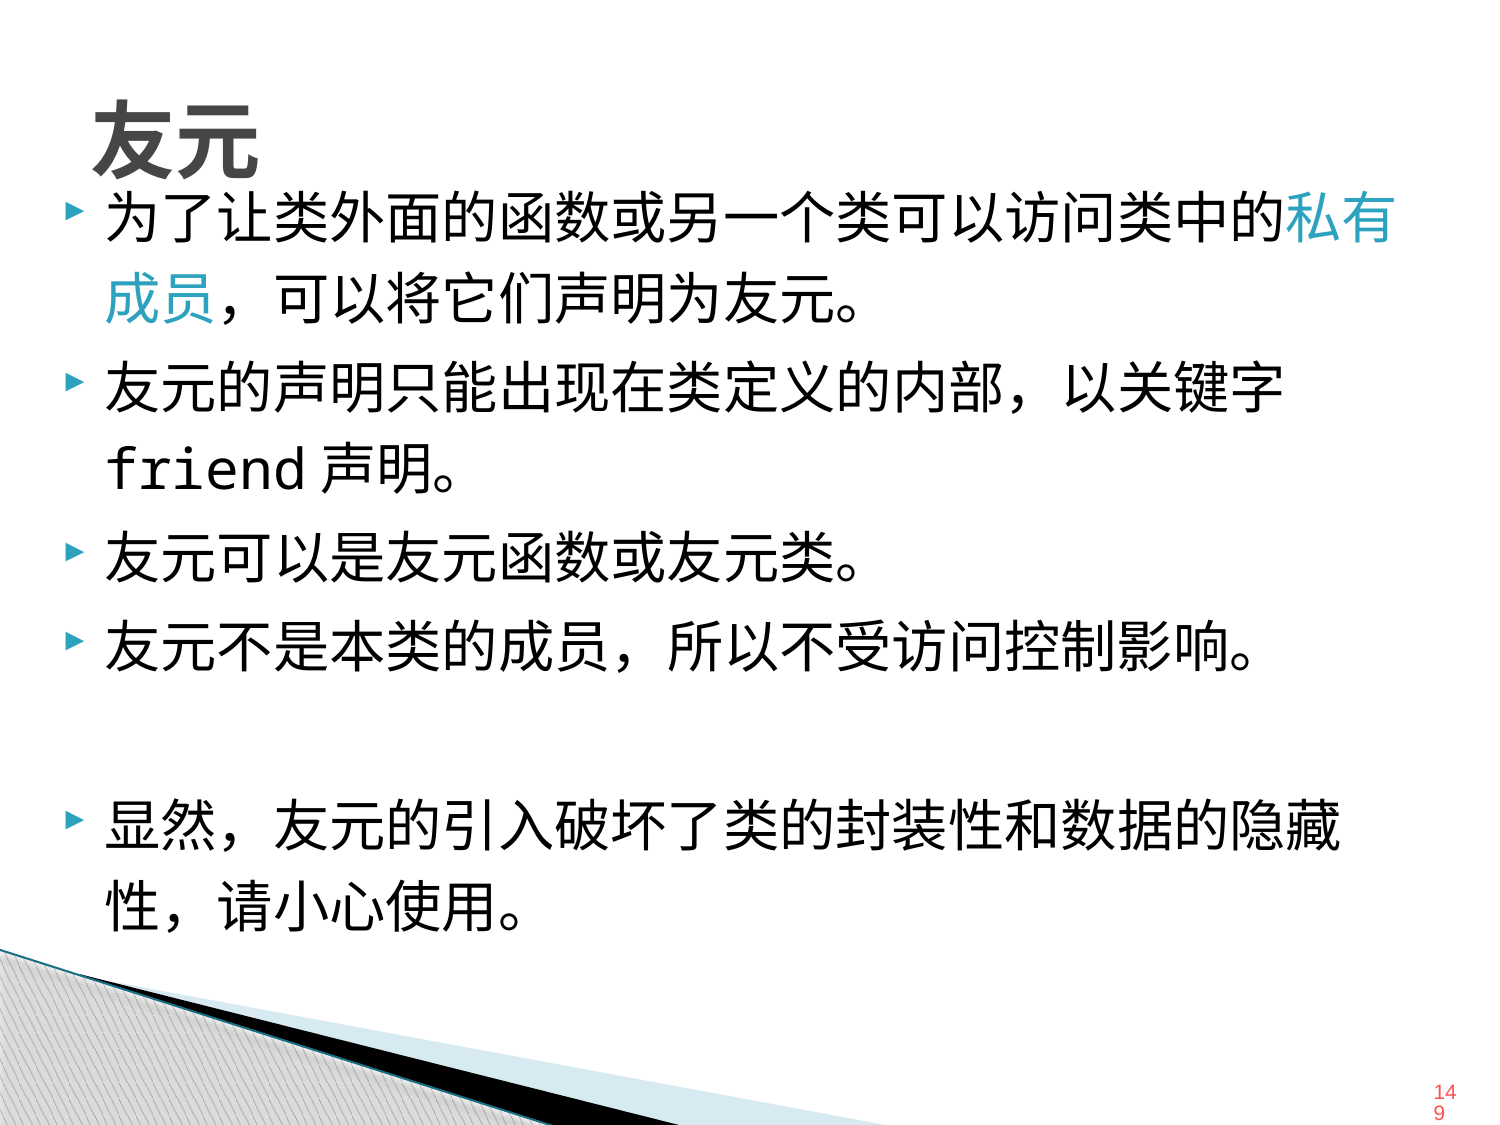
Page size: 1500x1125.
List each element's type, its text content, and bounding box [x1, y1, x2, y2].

list 为了让类外面的函数或另一个类可以访问类中的私有成员，可以将它们声明为友元。 友元的声明只能出现在类定义的内部，以关键字friend声明。 友元可以是友元函数或友元类。 友元不是本类的成员，所以不受访问控制影响。 显然，友元的引入破坏了类的封装性和数据的隐藏性，请小心使用。 [29, 160, 1465, 1094]
slide_number 149 [1418, 1051, 1479, 1112]
title 友元 [75, 45, 1425, 160]
